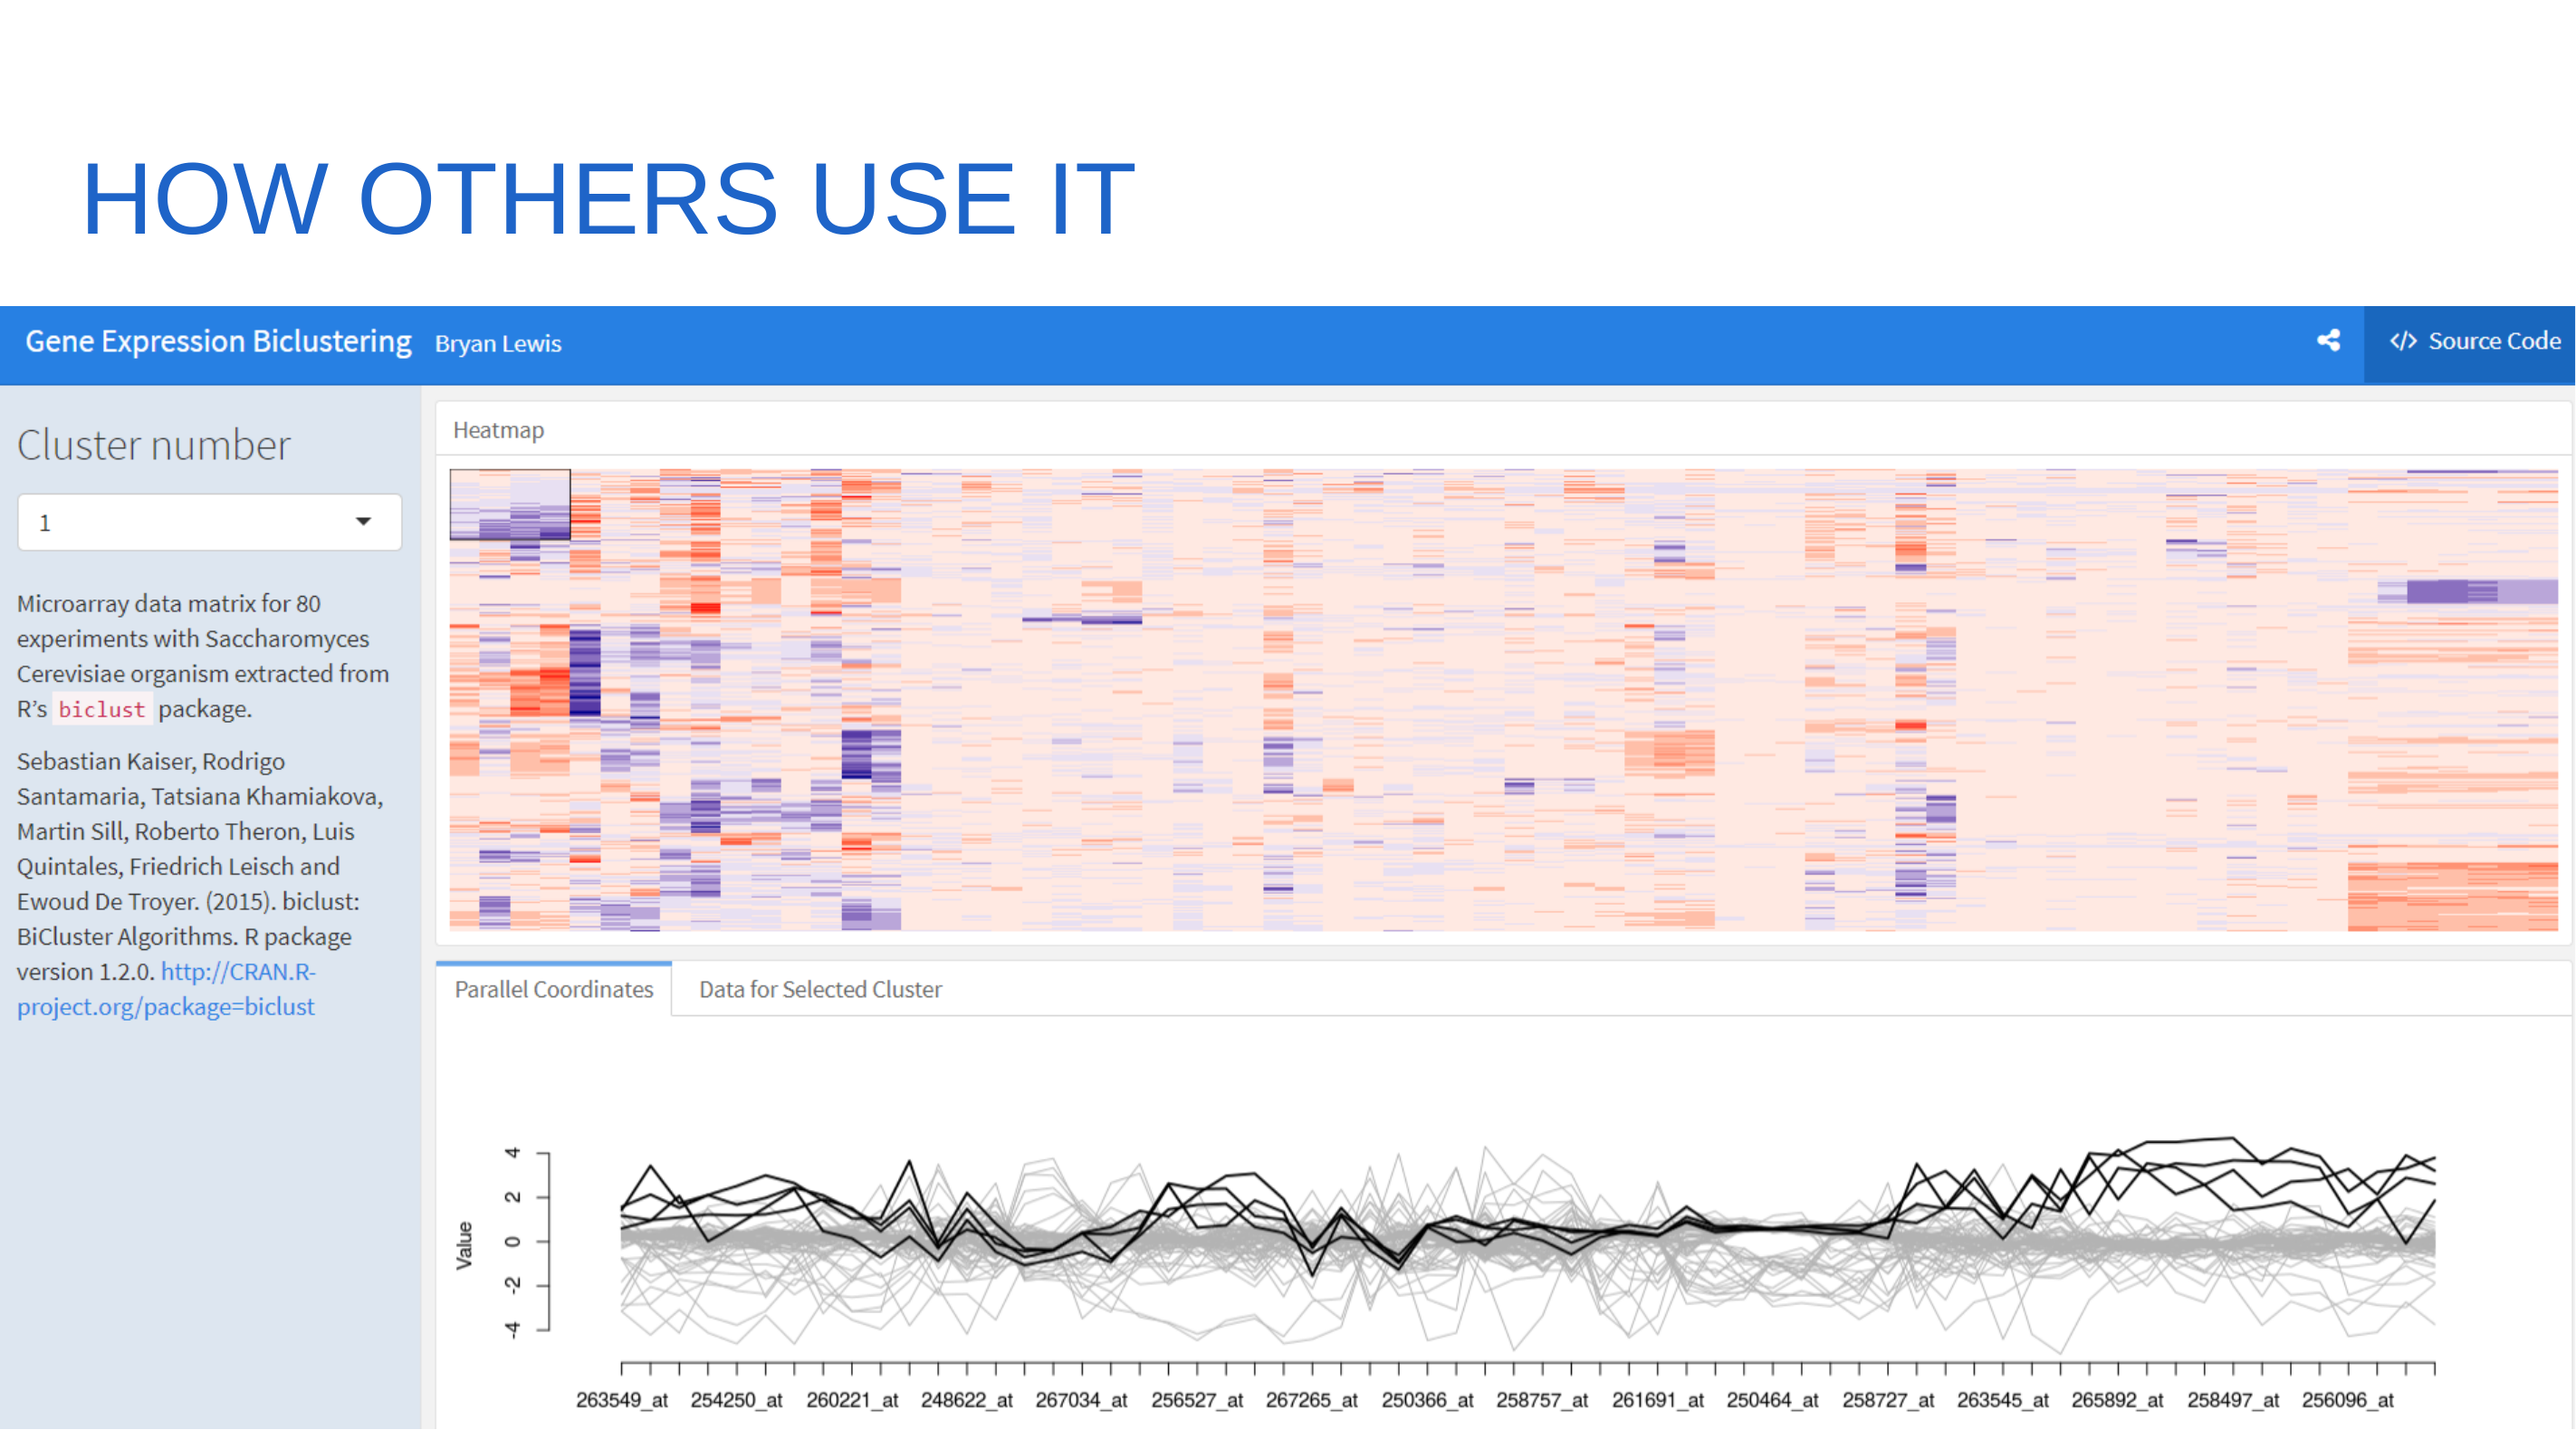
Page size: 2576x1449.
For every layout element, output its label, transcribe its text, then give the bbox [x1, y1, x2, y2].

picture [0, 306, 2576, 1449]
title How others use it [66, 134, 2399, 264]
